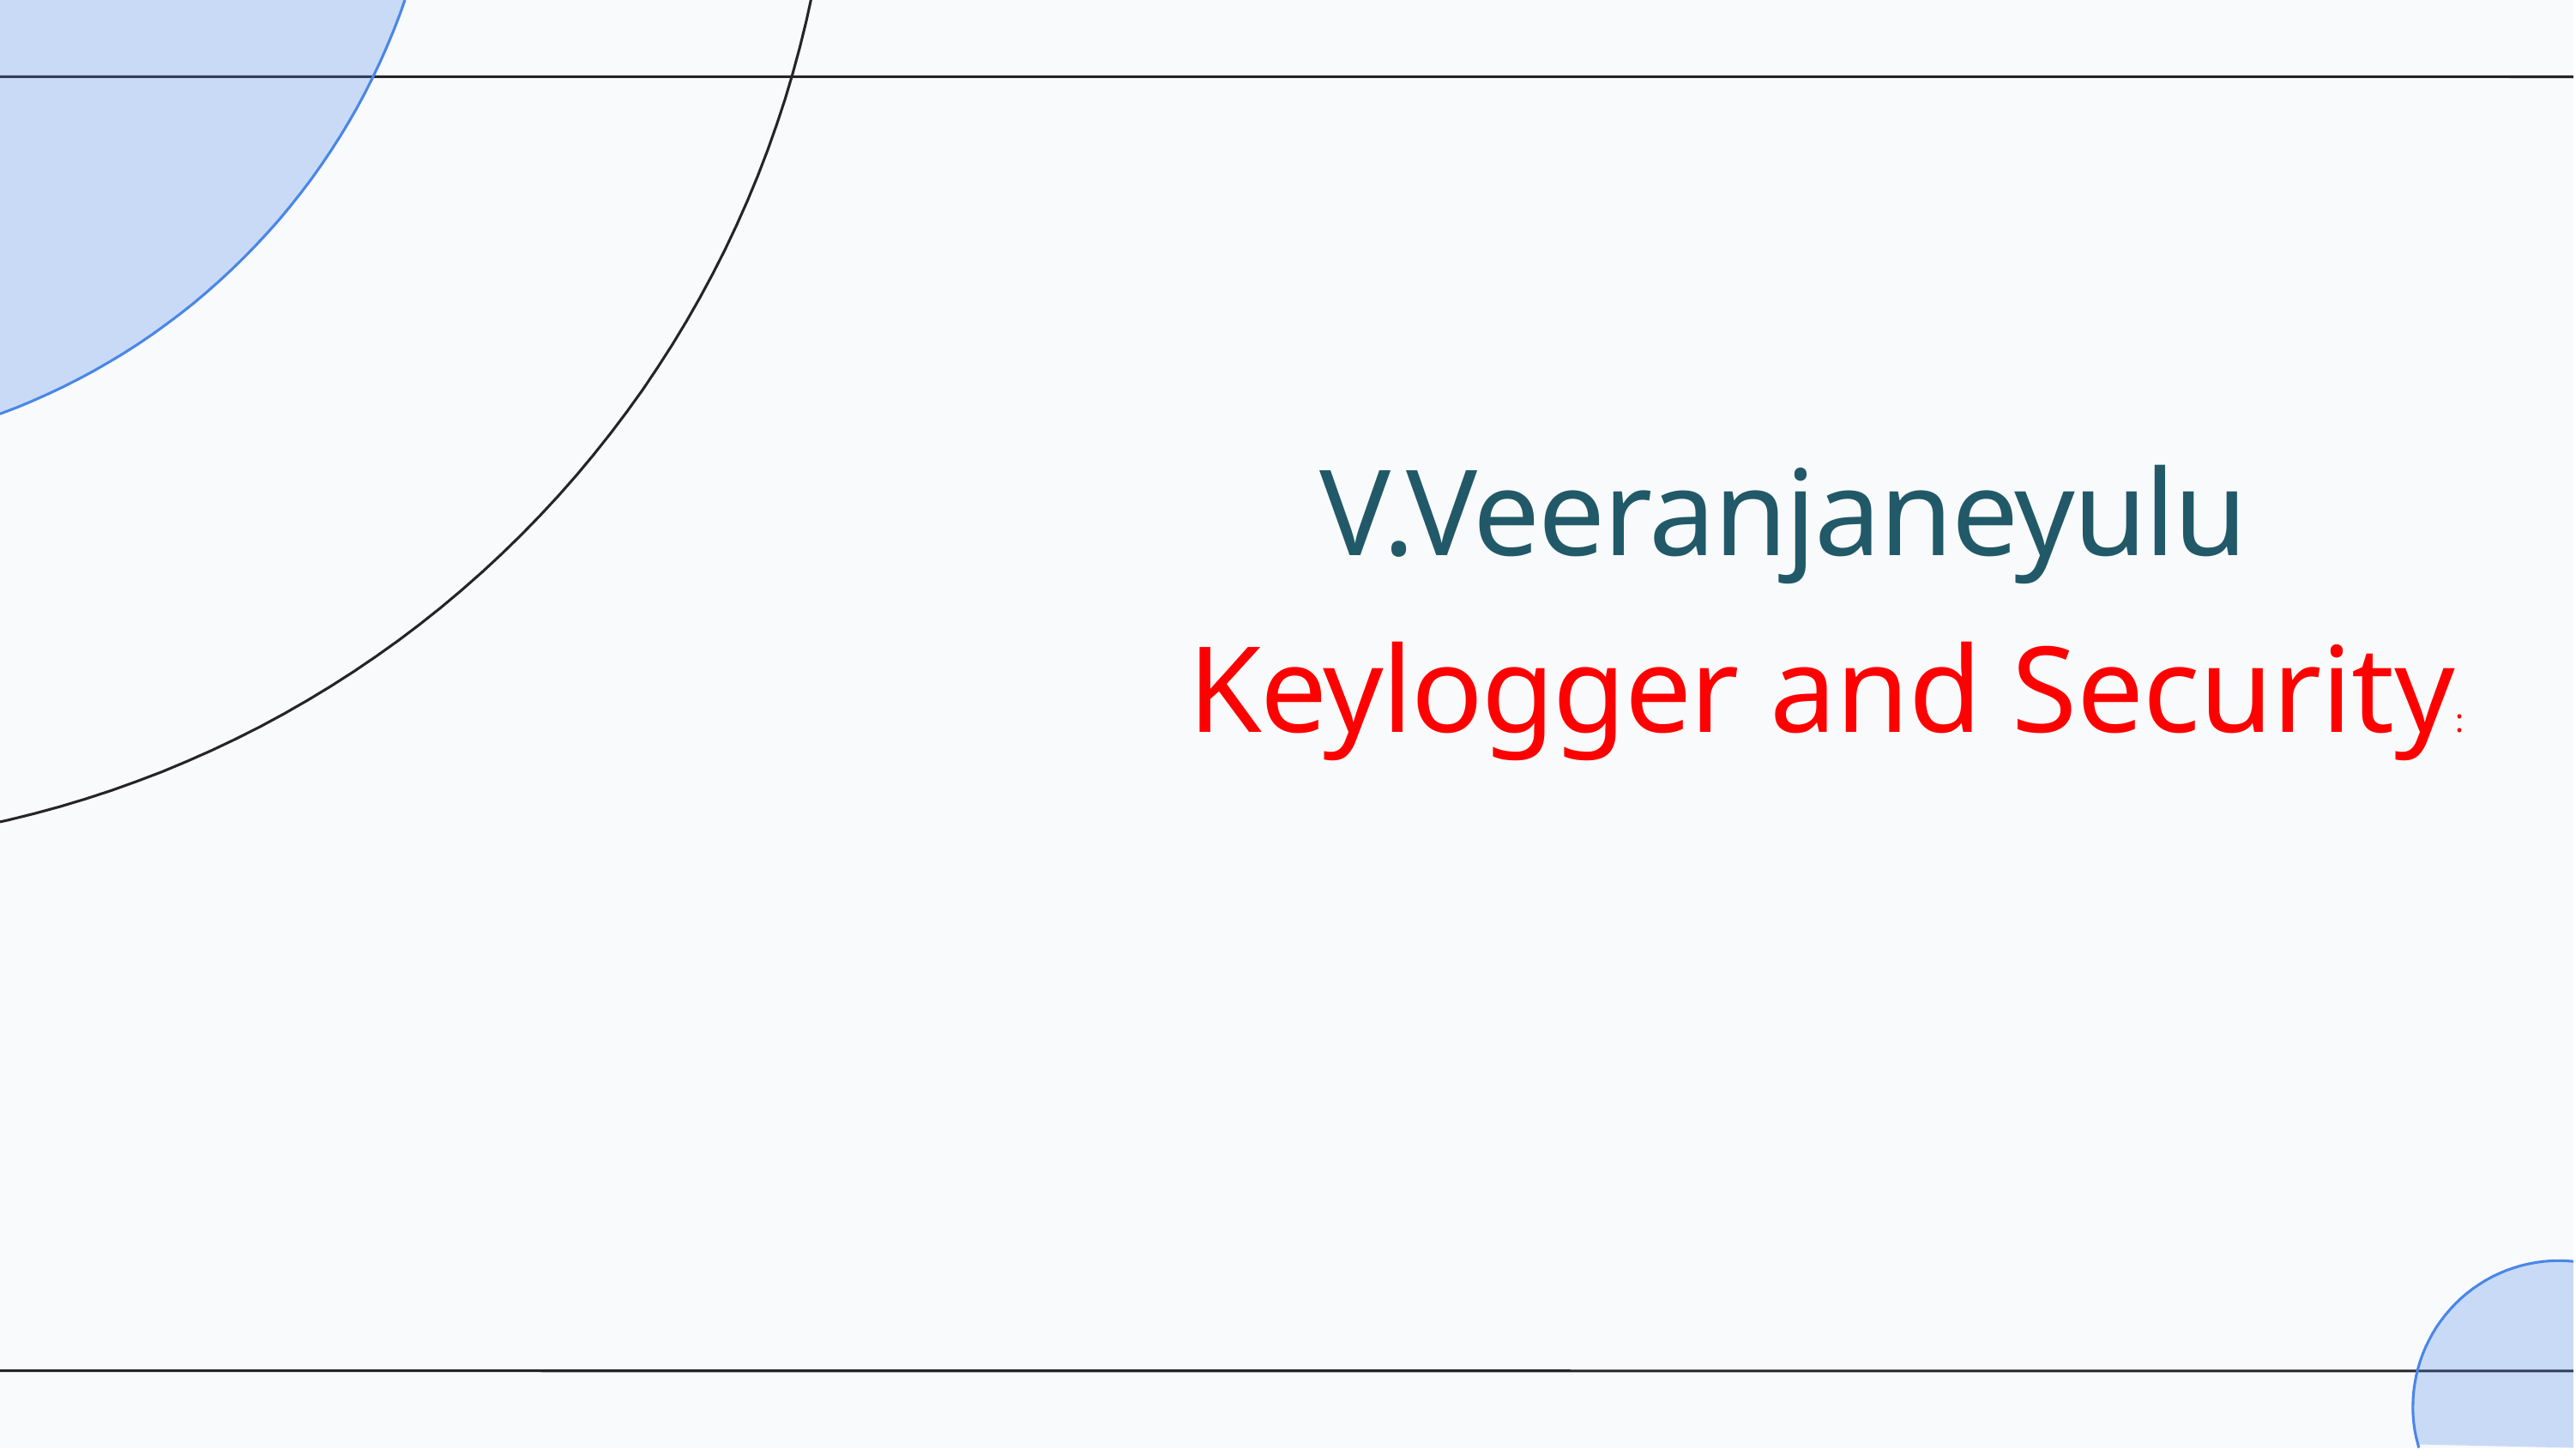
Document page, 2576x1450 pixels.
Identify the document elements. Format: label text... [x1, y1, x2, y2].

text_box V.Veeranjaneyulu [1291, 435, 2276, 580]
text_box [0, 0, 813, 824]
text_box Keylogger and Security: [1175, 607, 2476, 801]
